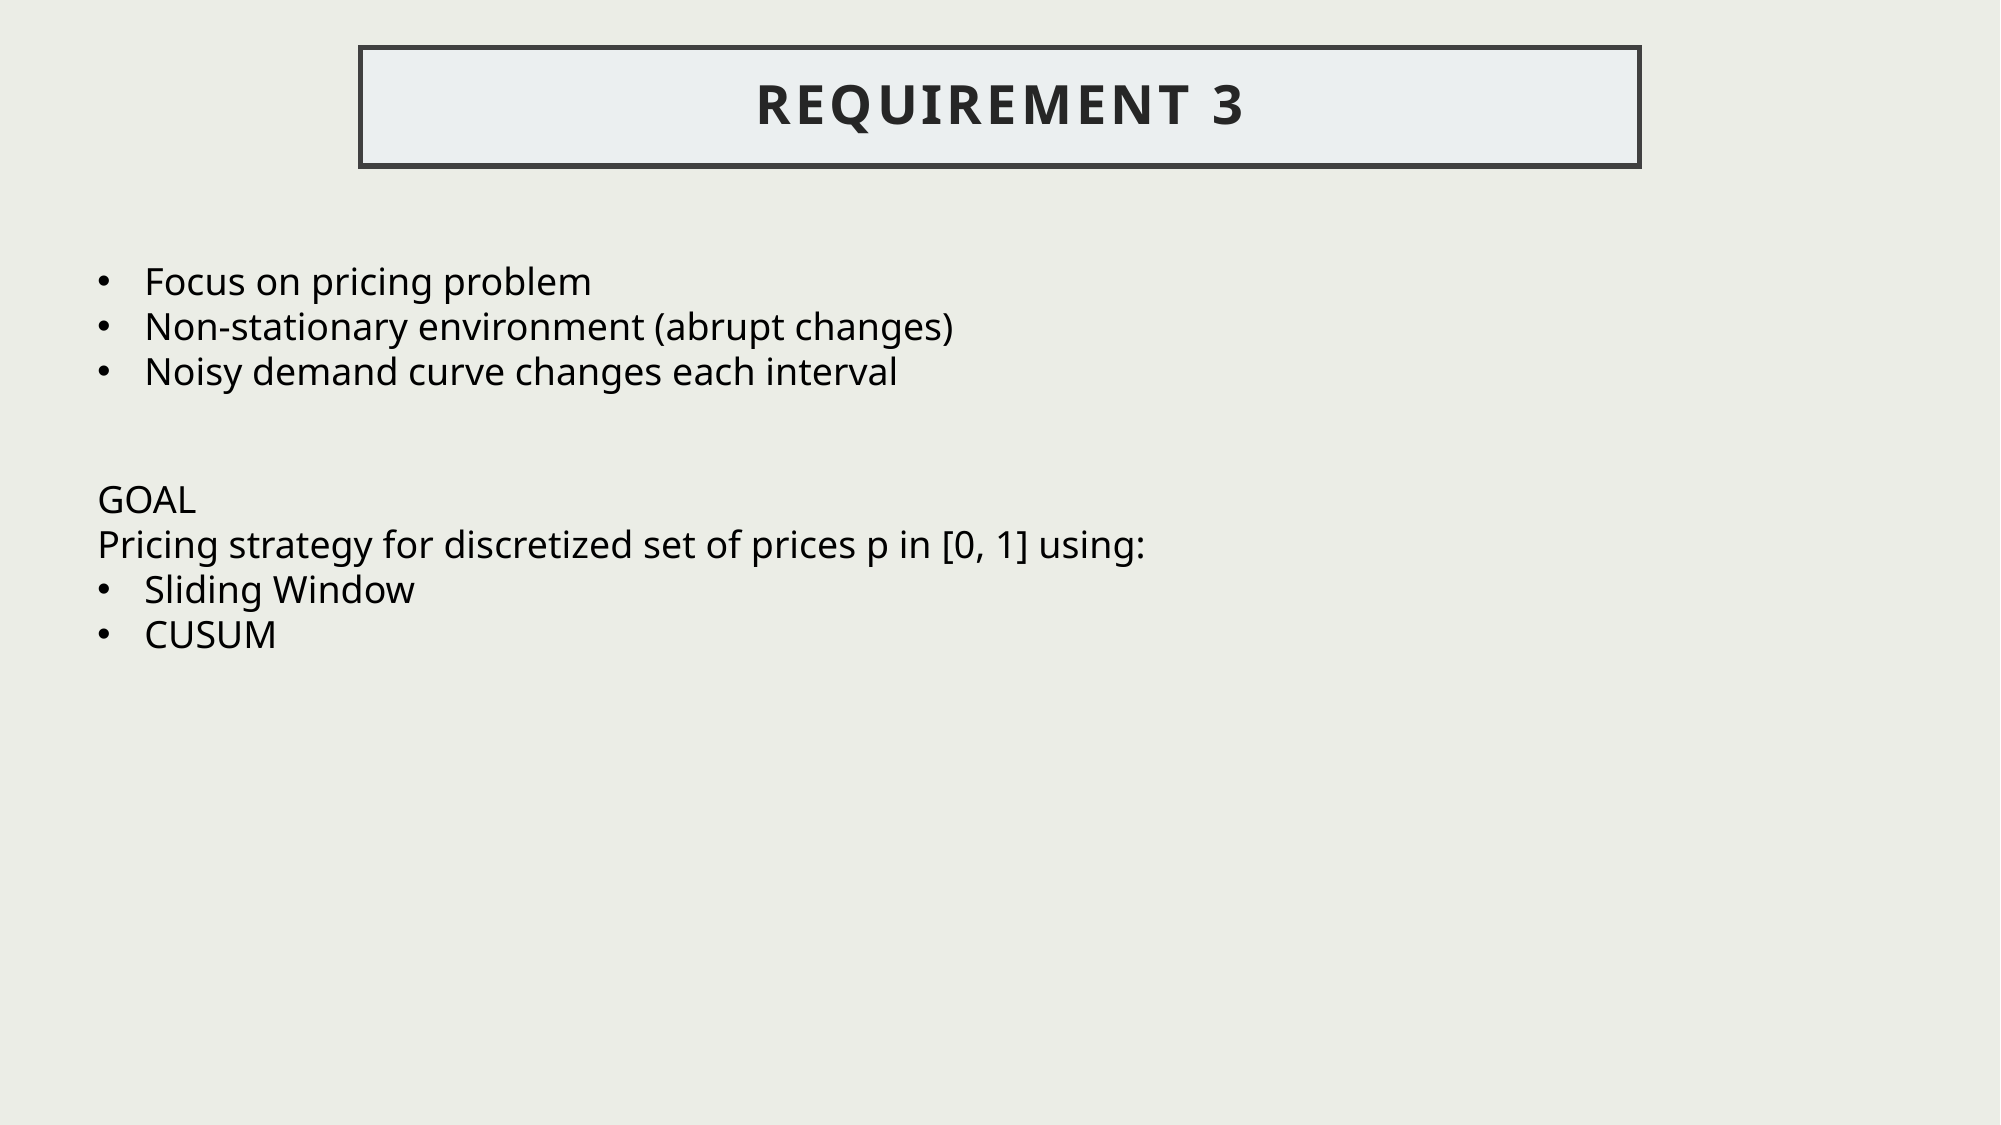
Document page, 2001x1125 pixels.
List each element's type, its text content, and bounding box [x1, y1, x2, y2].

text_box Focus on pricing problem Non-stationary environment (abrupt changes) Noisy demand curve changes each interval [82, 250, 1837, 401]
title Requirement 3 [358, 45, 1642, 169]
text_box GOAL Pricing strategy for discretized set of prices p in [0, 1] using: Sliding Window CUSUM [82, 468, 1837, 664]
